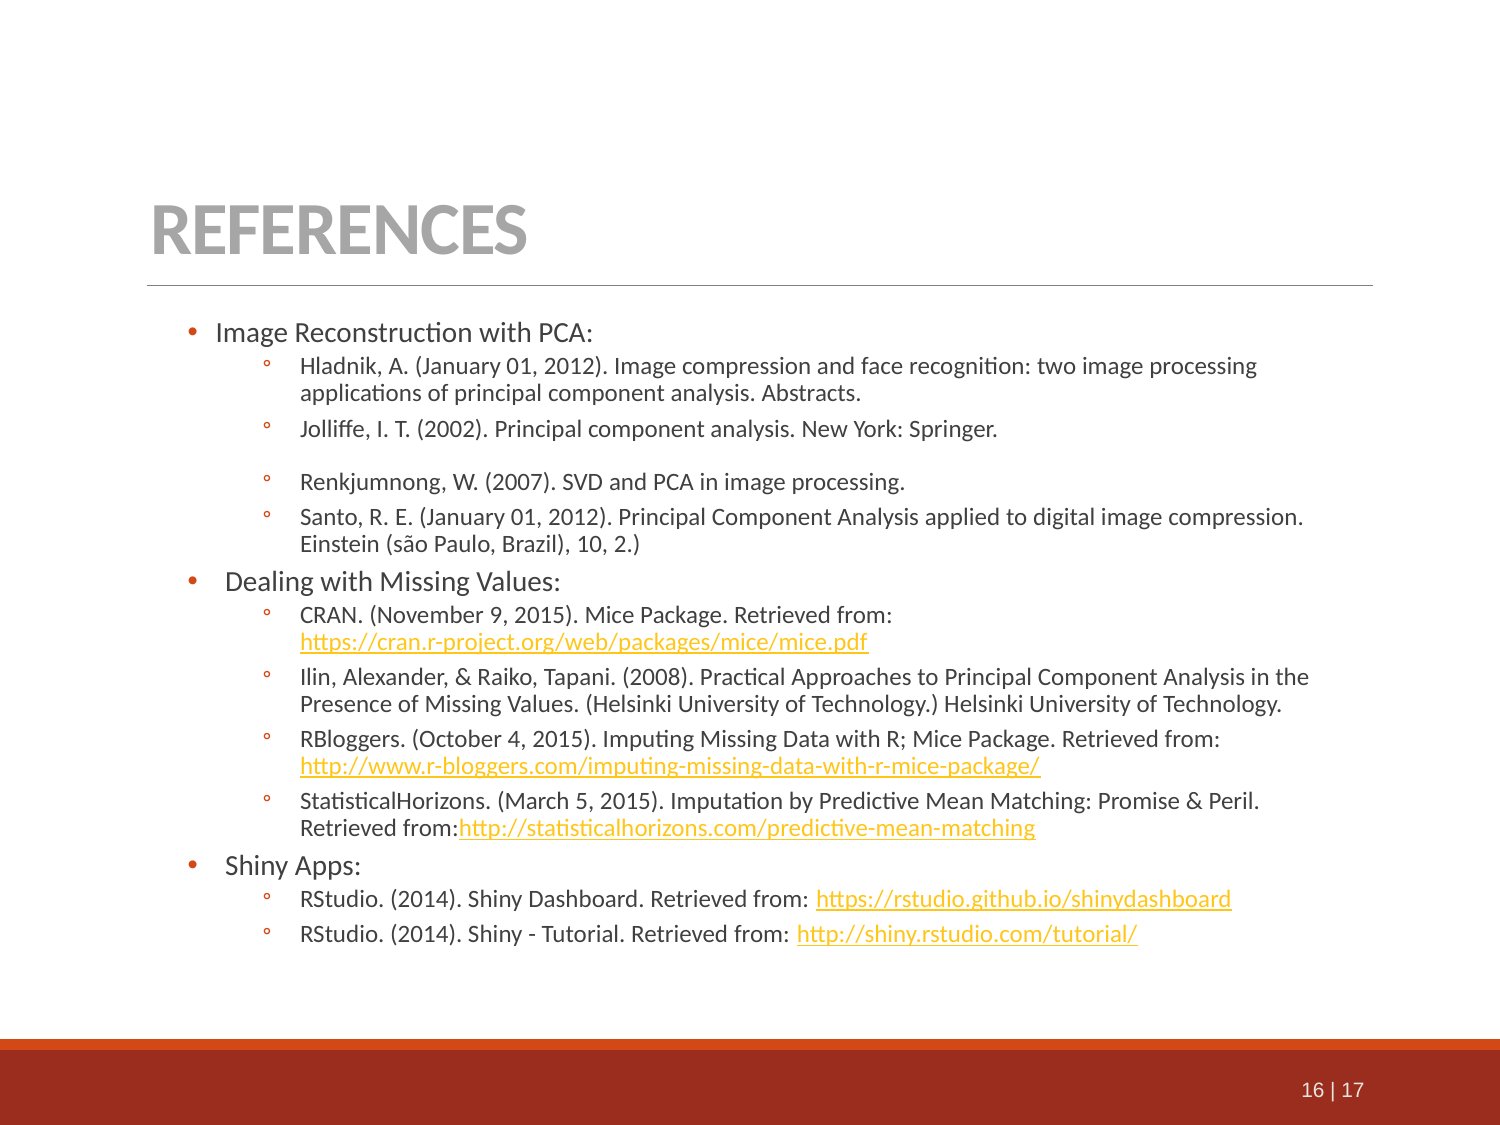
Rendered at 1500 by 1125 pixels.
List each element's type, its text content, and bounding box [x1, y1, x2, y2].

slide_number 16 | 17 [1218, 1059, 1380, 1120]
title references [135, 47, 1373, 285]
list Image Reconstruction with PCA: Hladnik, A. (January 01, 2012). Image compression and face recognition: two image processing applications of principal component analysis. Abstracts. Jolliffe, I. T. (2002). Principal component analysis. New York: Springer. Renkjumnong, W. (2007). SVD and PCA in image processing. Santo, R. E. (January 01, 2012). Principal Component Analysis applied to digital image compression. Einstein (são Paulo, Brazil), 10, 2.) Dealing with Missing Values: CRAN. (November 9, 2015). Mice Package. Retrieved from: https://cran.r-project.org/web/packages/mice/mice.pdf Ilin, Alexander, & Raiko, Tapani. (2008). Practical Approaches to Principal Component Analysis in the Presence of Missing Values. (Helsinki University of Technology.) Helsinki University of Technology. RBloggers. (October 4, 2015). Imputing Missing Data with R; Mice Package. Retrieved from: http://www.r-bloggers.com/imputing-missing-data-with-r-mice-package/ StatisticalHorizons. (March 5, 2015). Imputation by Predictive Mean Matching: Promise & Peril. Retrieved from:http://statisticalhorizons.com/predictive-mean-matching Shiny Apps: RStudio. (2014). Shiny Dashboard. Retrieved from: https://rstudio.github.io/shinydashboard RStudio. (2014). Shiny - Tutorial. Retrieved from: http://shiny.rstudio.com/tutorial/ [135, 302, 1373, 963]
